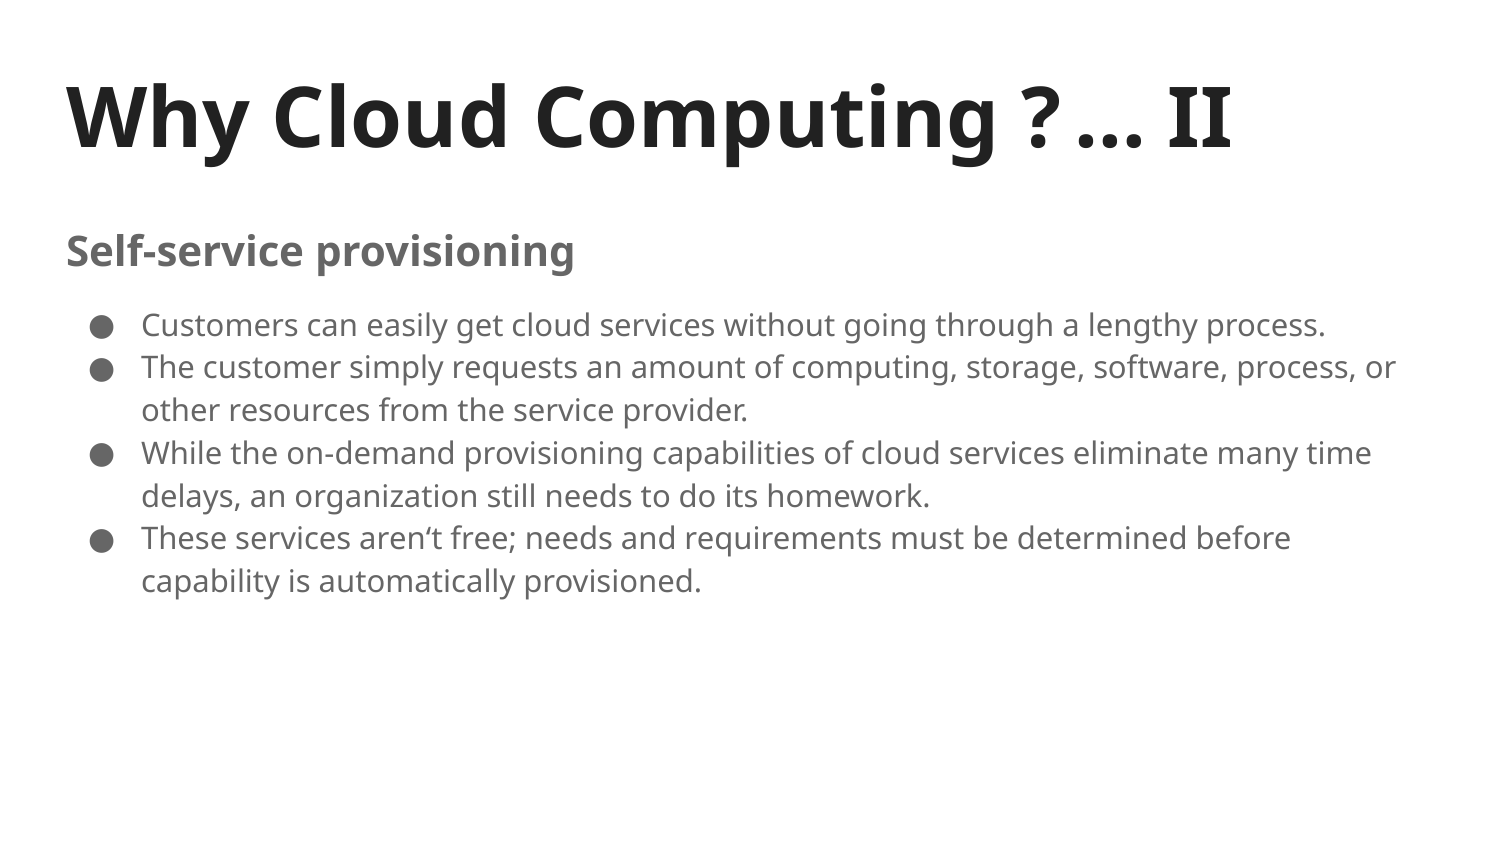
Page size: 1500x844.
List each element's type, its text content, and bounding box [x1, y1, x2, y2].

title Why Cloud Computing ? … II [51, 48, 1449, 180]
list Self-service provisioning Customers can easily get cloud services without going through a lengthy process. The customer simply requests an amount of computing, storage, software, process, or other resources from the service provider. While the on-demand provisioning capabilities of cloud services eliminate many time delays, an organization still needs to do its homework. These services aren‘t free; needs and requirements must be determined before capability is automatically provisioned. [51, 201, 1449, 750]
